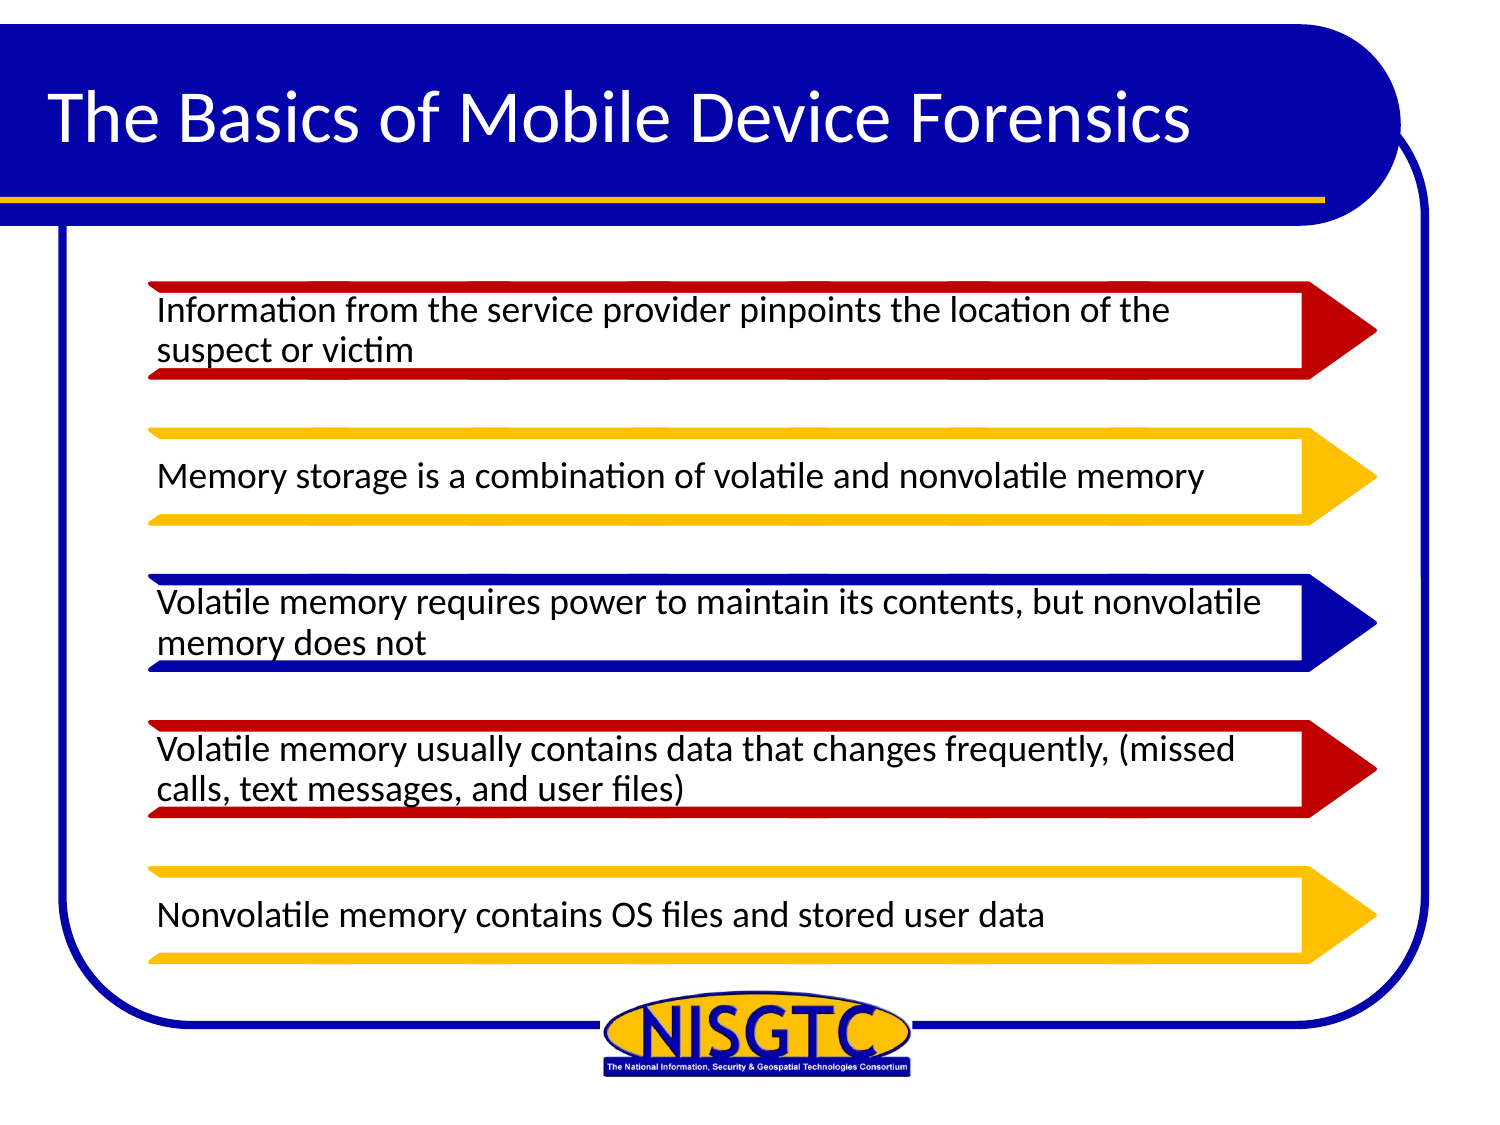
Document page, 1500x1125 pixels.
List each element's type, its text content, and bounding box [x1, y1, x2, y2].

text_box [149, 237, 1376, 963]
picture [600, 987, 913, 1082]
title The Basics of Mobile Device Forensics [31, 37, 1348, 188]
